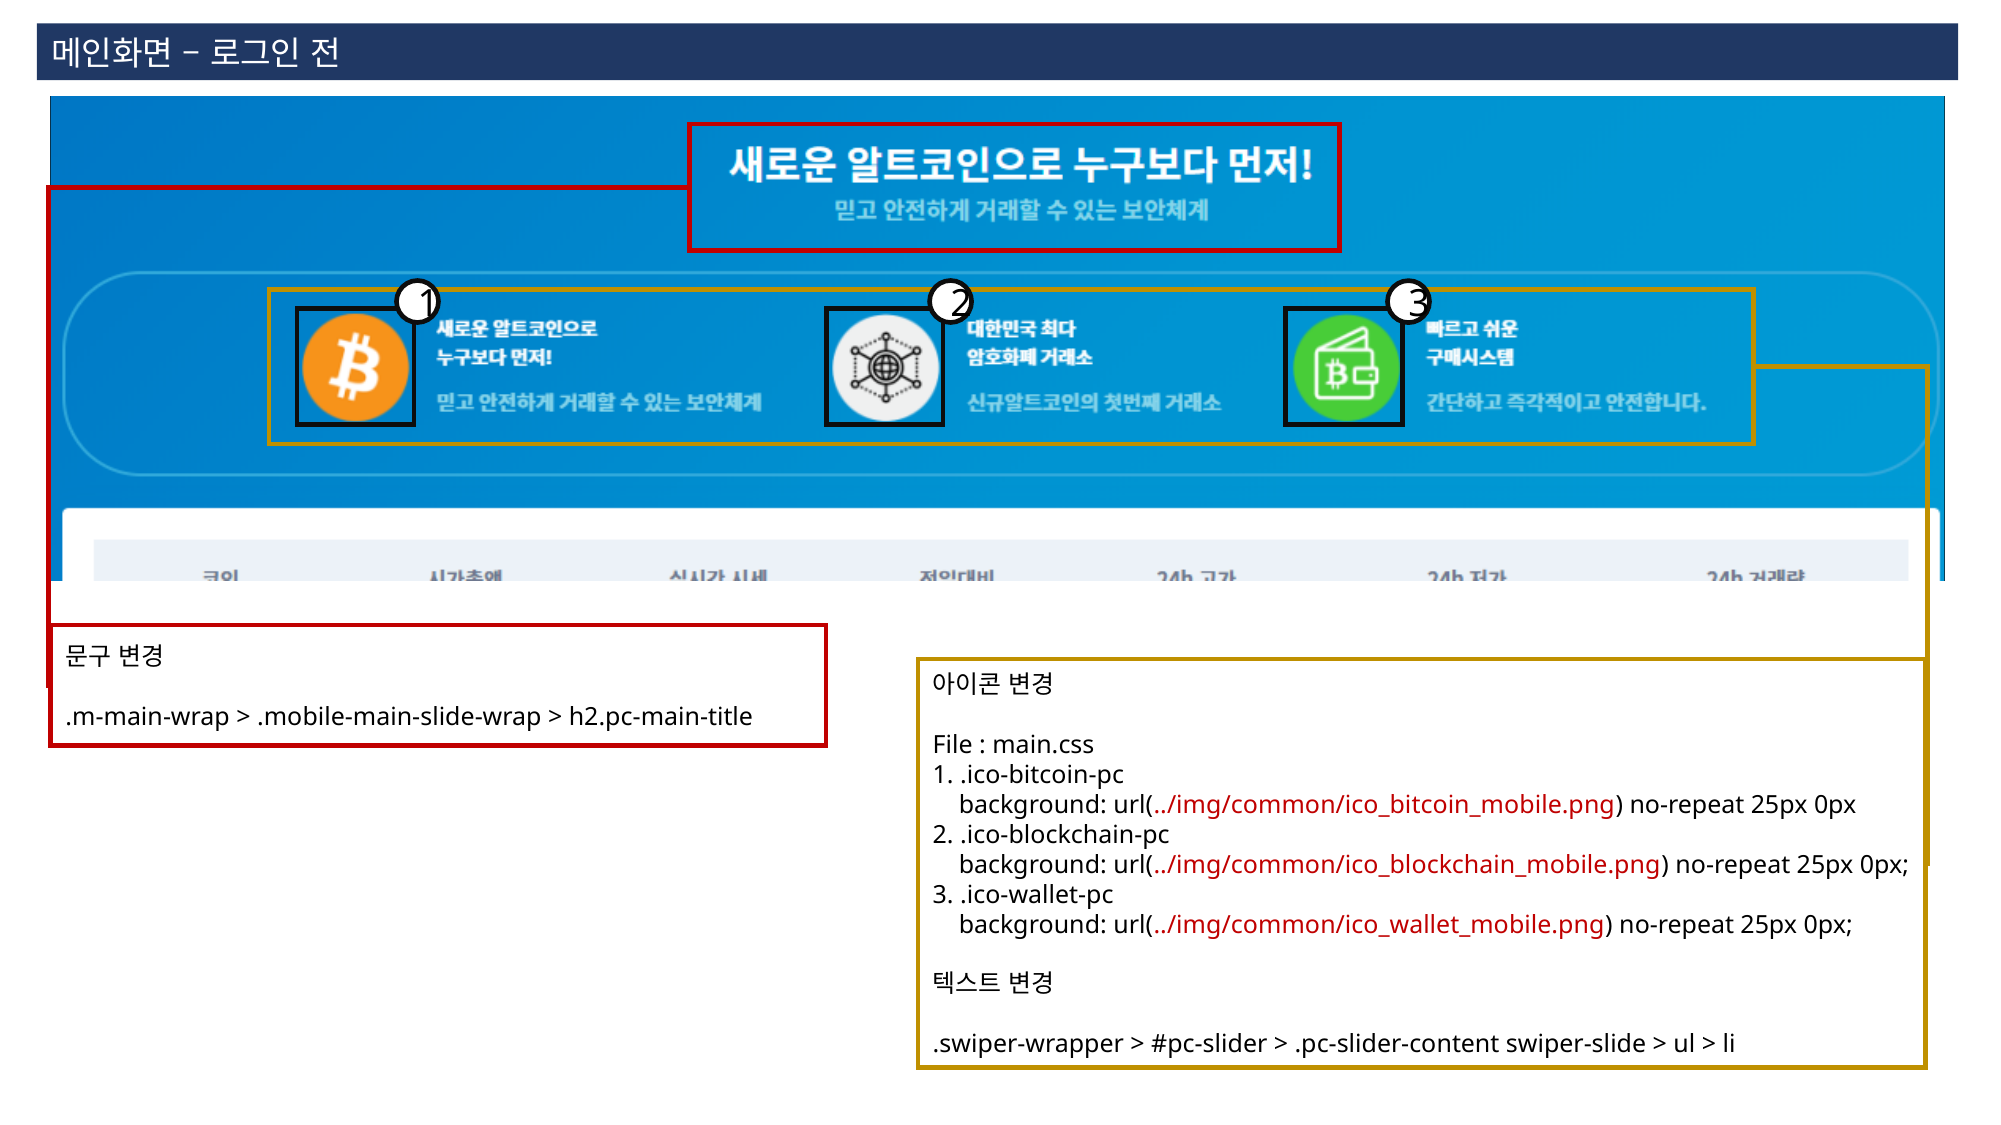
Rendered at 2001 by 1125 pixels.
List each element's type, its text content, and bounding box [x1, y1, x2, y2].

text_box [50, 187, 690, 686]
text_box 메인화면 – 로그인 전 [36, 22, 1959, 81]
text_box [50, 96, 1945, 581]
text_box 아이콘 변경 File : main.css 1. .ico-bitcoin-pc background: url(../img/common/ico_bitcoin_mobile.png) no-repeat 25px 0px 2. .ico-blockchain-pc background: url(../img/common/ico_blockchain_mobile.png) no-repeat 25px 0px; 3. .ico-wallet-pc background: url(../img/common/ico_wallet_mobile.png) no-repeat 25px 0px; 텍스트 변경 .swiper-wrapper > #pc-slider > .pc-slider-content swiper-slide > ul > li [917, 658, 1926, 1069]
text_box 문구 변경 .m-main-wrap > .mobile-main-slide-wrap > h2.pc-main-title [50, 624, 827, 746]
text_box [1753, 366, 1926, 864]
